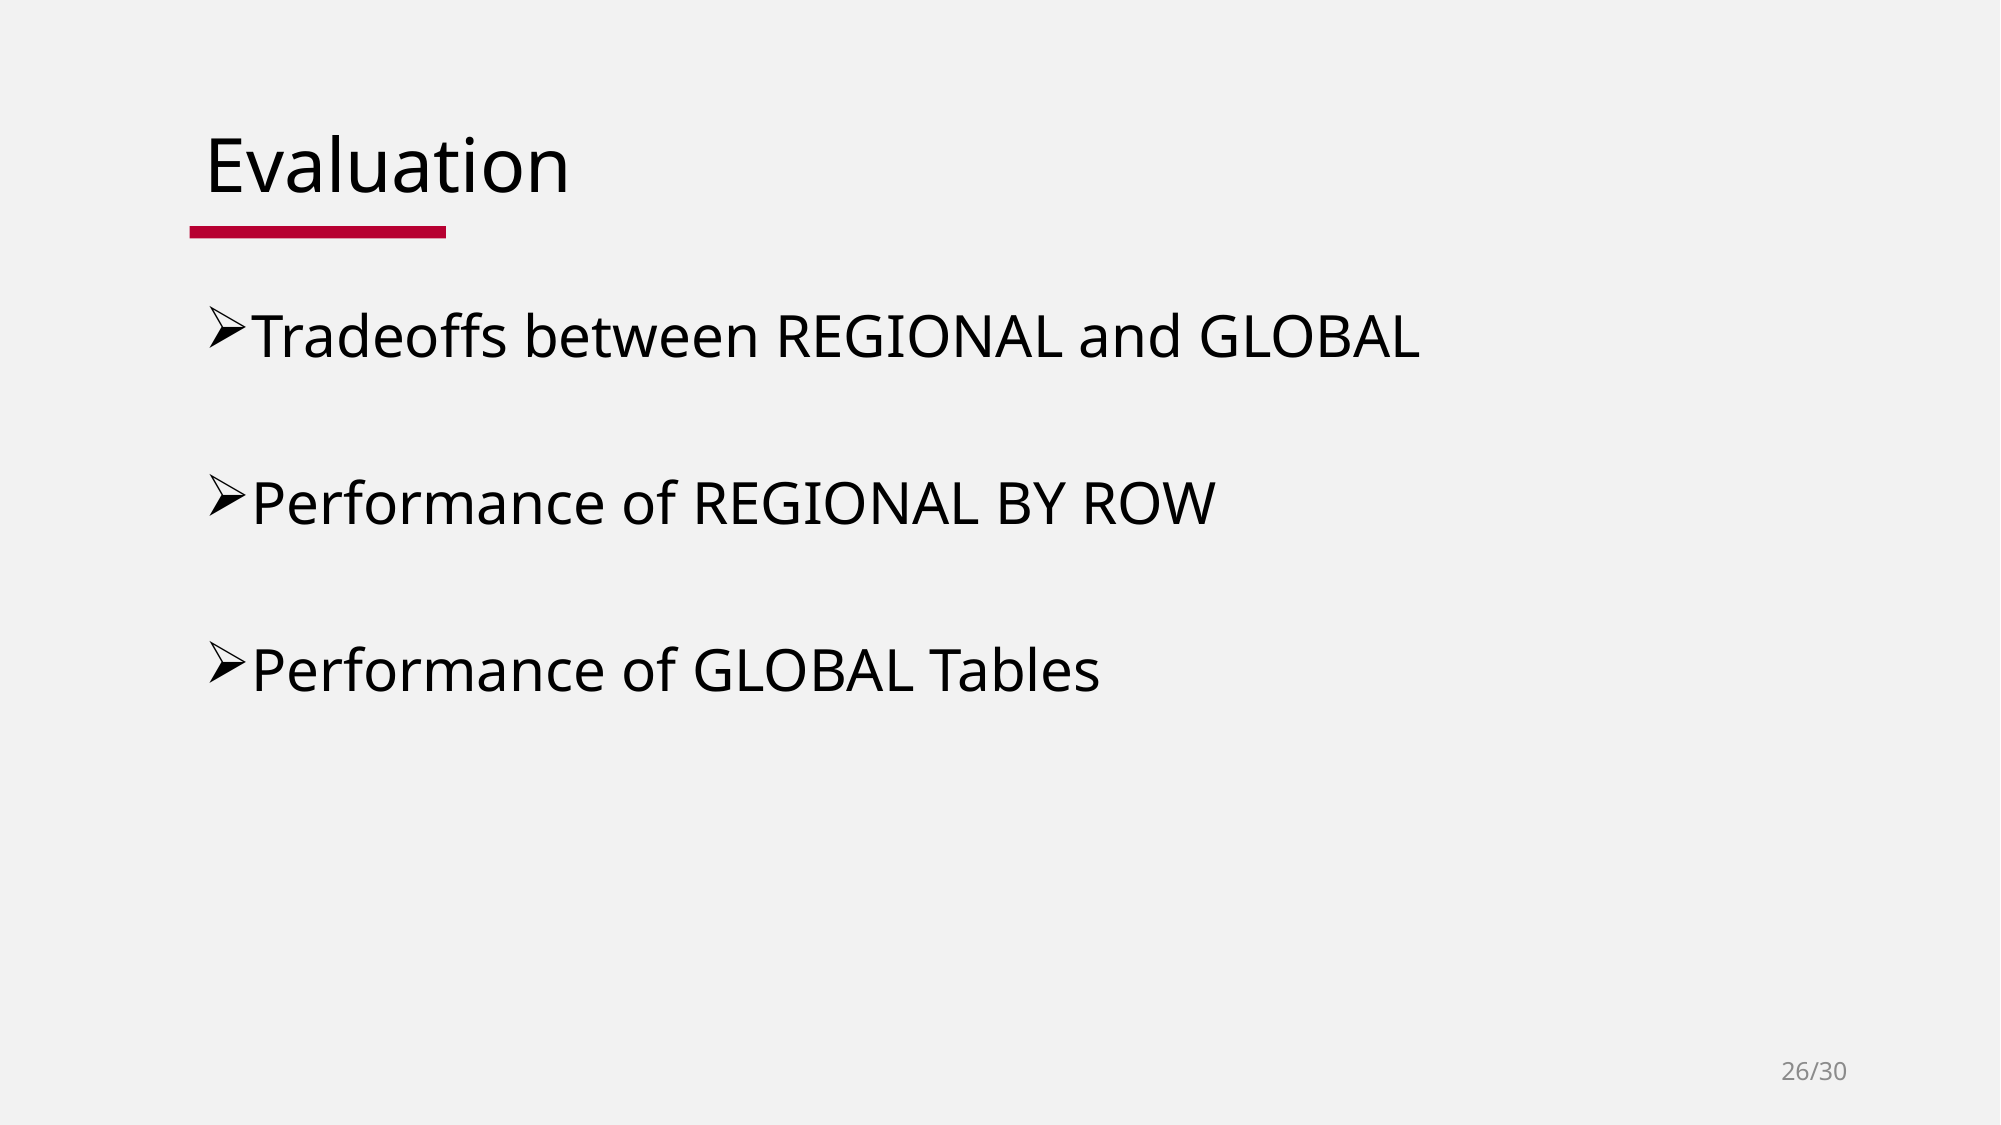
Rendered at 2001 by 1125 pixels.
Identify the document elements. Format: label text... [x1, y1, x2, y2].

list Tradeoffs between REGIONAL and GLOBAL Performance of REGIONAL BY ROW Performance of GLOBAL Tables [189, 299, 1863, 1014]
slide_number 26/30 [1412, 1042, 1863, 1103]
title Evaluation [189, 59, 1863, 278]
